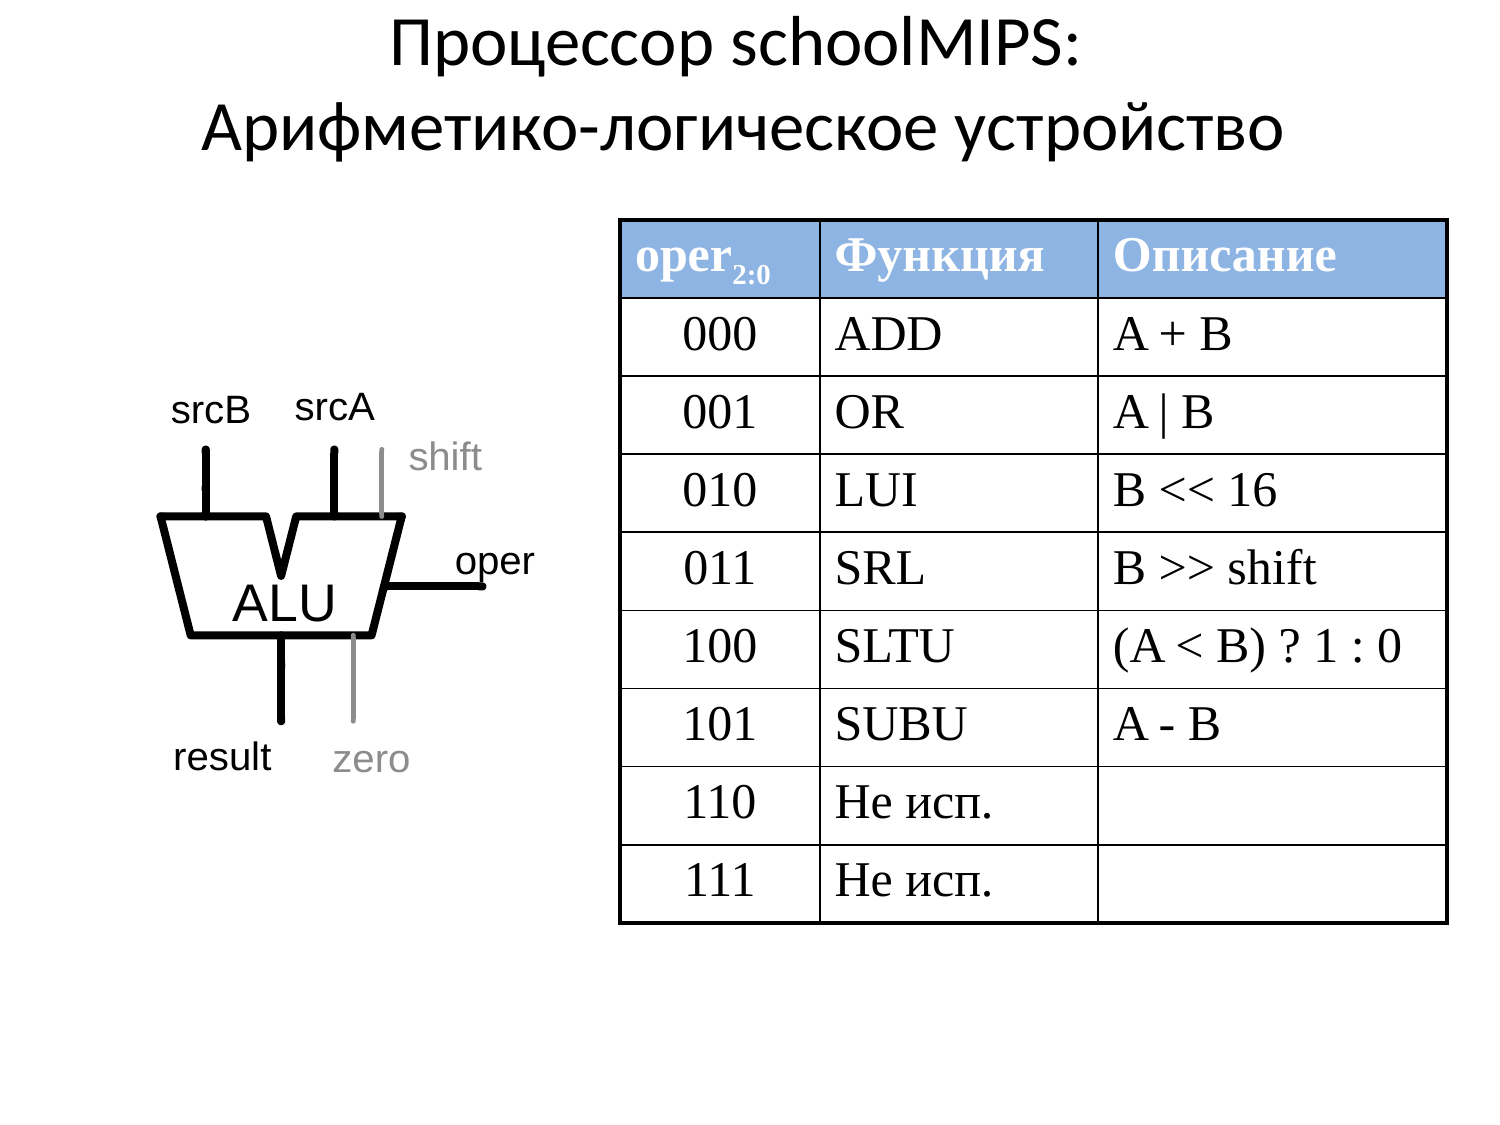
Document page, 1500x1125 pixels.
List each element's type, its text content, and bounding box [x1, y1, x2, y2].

table_cell 000 [622, 299, 819, 375]
table_cell A + B [1099, 299, 1445, 375]
table_cell OR [821, 377, 1097, 453]
table_cell 101 [648, 689, 819, 766]
table_cell SLTU [821, 611, 1097, 688]
table_cell (A < B) ? 1 : 0 [1099, 611, 1445, 688]
table_cell B << 16 [1099, 455, 1445, 531]
table_cell 011 [648, 533, 819, 610]
table_cell B >> shift [1099, 533, 1445, 610]
table_cell 100 [648, 611, 819, 688]
table_cell 110 [648, 767, 819, 844]
table_header oper2:0 [622, 222, 819, 297]
title Процессор schoolMIPS: Арифметико-логическое устройство [17, 9, 1471, 149]
table_cell 010 [648, 455, 819, 531]
table_cell A | B [1099, 377, 1445, 453]
table_cell Не исп. [821, 846, 1097, 921]
table_cell [1099, 767, 1445, 844]
table_cell 111 [648, 846, 819, 921]
table_header Функция [821, 222, 1097, 297]
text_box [52, 302, 644, 969]
table_cell Не исп. [821, 767, 1097, 844]
table_cell SUBU [821, 689, 1097, 766]
table_cell [1099, 846, 1445, 921]
table_cell 001 [648, 377, 819, 453]
table_cell SRL [821, 533, 1097, 610]
table_cell A - B [1099, 689, 1445, 766]
table_cell LUI [821, 455, 1097, 531]
table_header Описание [1099, 222, 1445, 297]
table_cell ADD [821, 299, 1097, 375]
